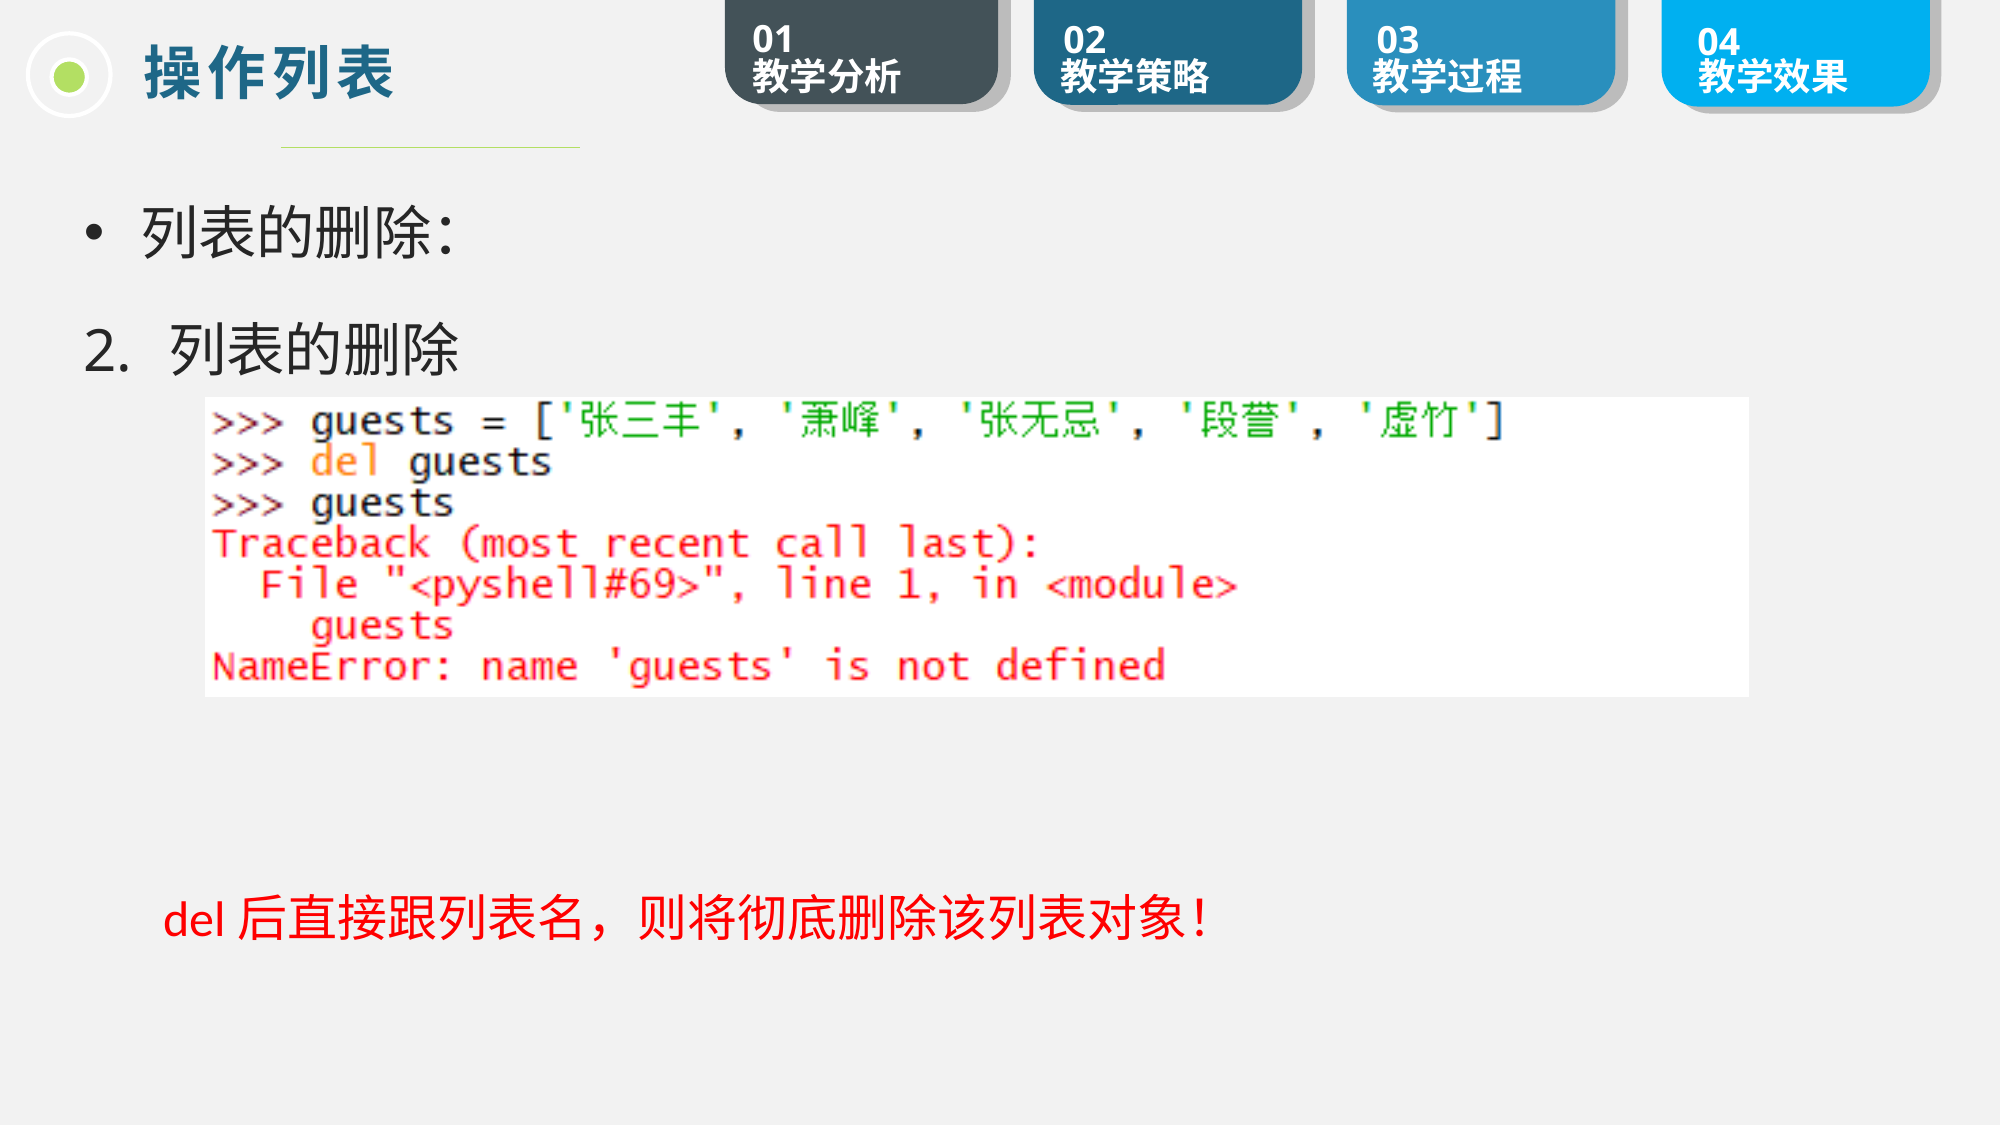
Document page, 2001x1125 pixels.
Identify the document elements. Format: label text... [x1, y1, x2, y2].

text_box 列表的删除： 列表的删除 [69, 154, 1795, 1015]
picture [205, 397, 1749, 697]
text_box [27, 33, 111, 117]
text_box 操作列表 [128, 28, 1155, 114]
text_box del后直接跟列表名，则将彻底删除该列表对象！ [110, 848, 1724, 954]
